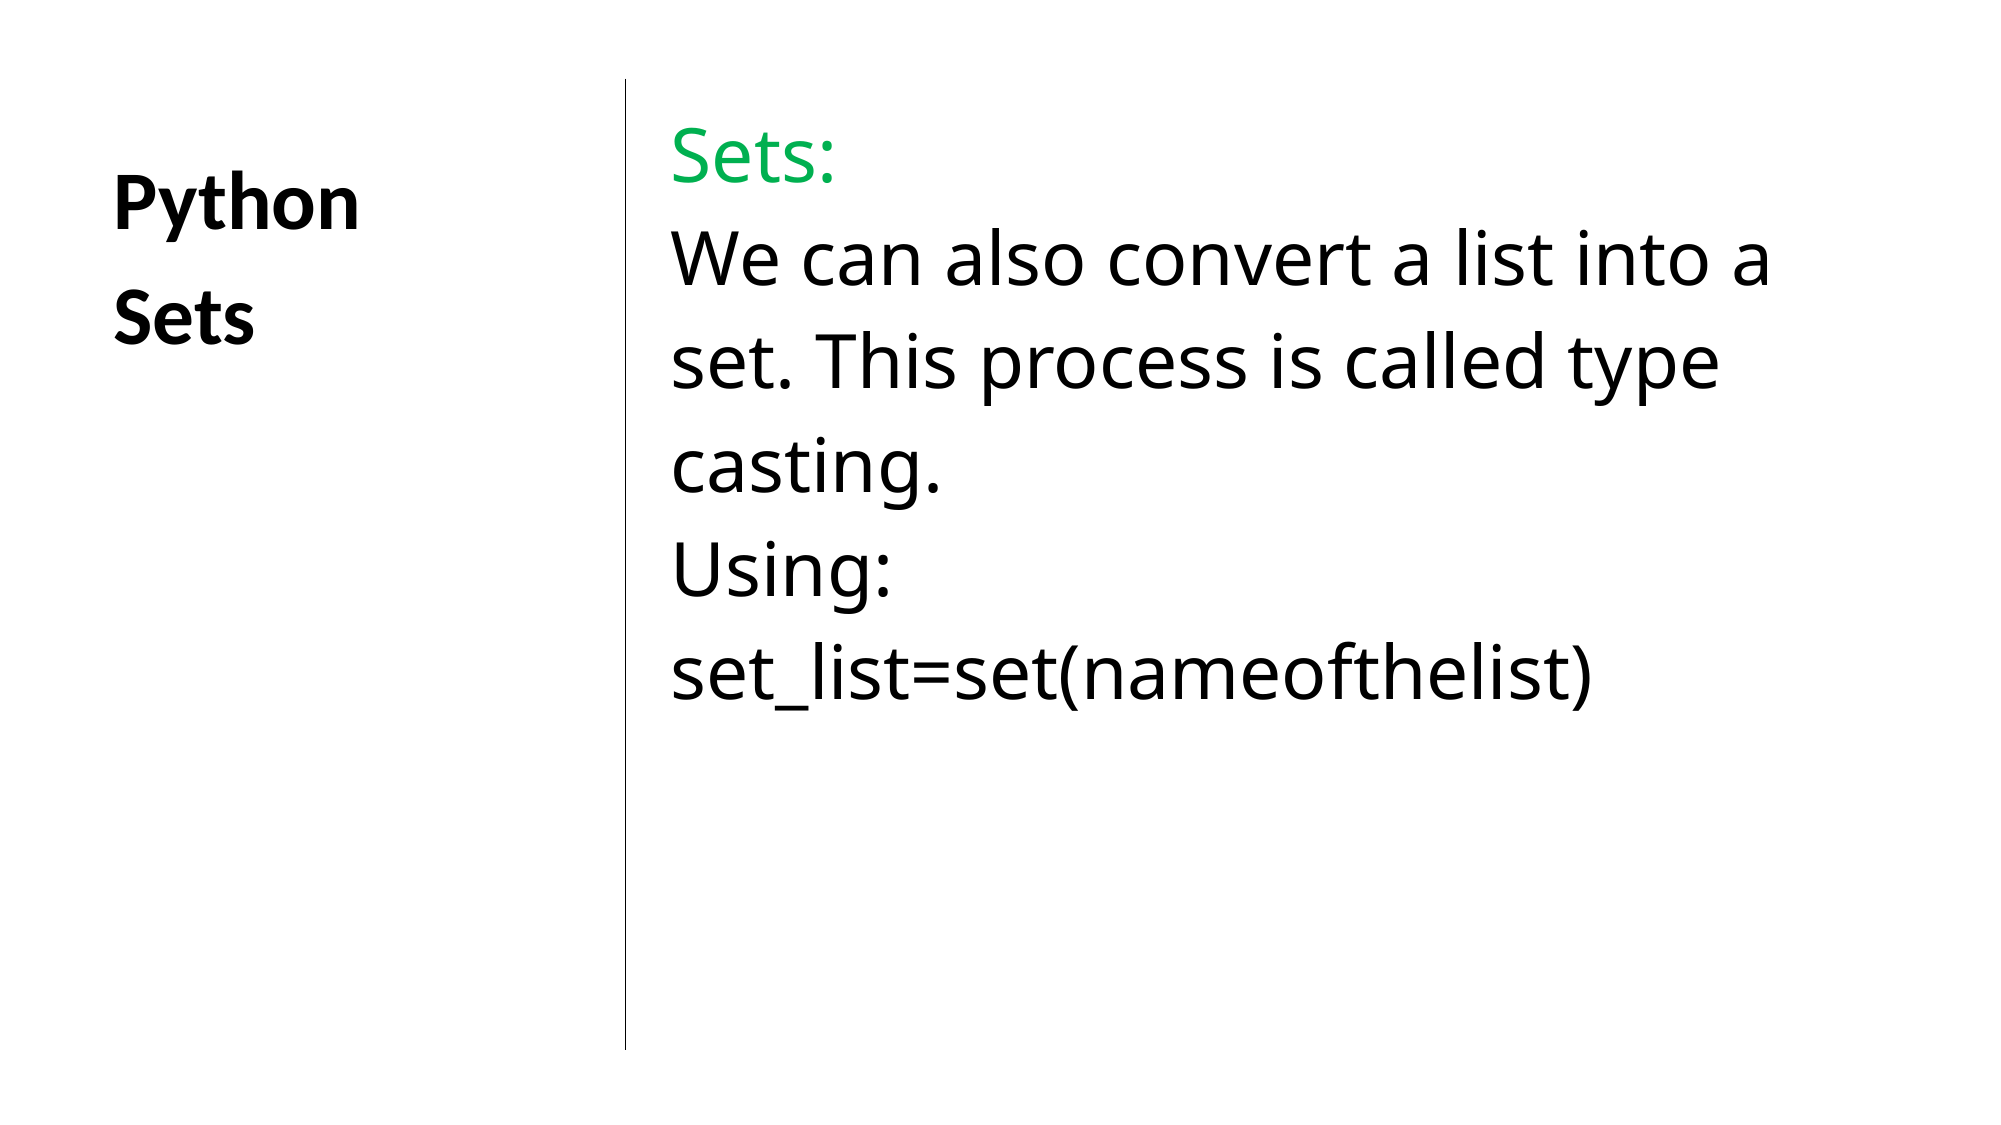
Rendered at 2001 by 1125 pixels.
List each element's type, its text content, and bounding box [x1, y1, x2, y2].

list Python Sets [68, 116, 620, 1000]
list Sets: We can also convert a list into a set. This process is called type casting. Using: set_list=set(nameofthelist) [626, 78, 1932, 1000]
